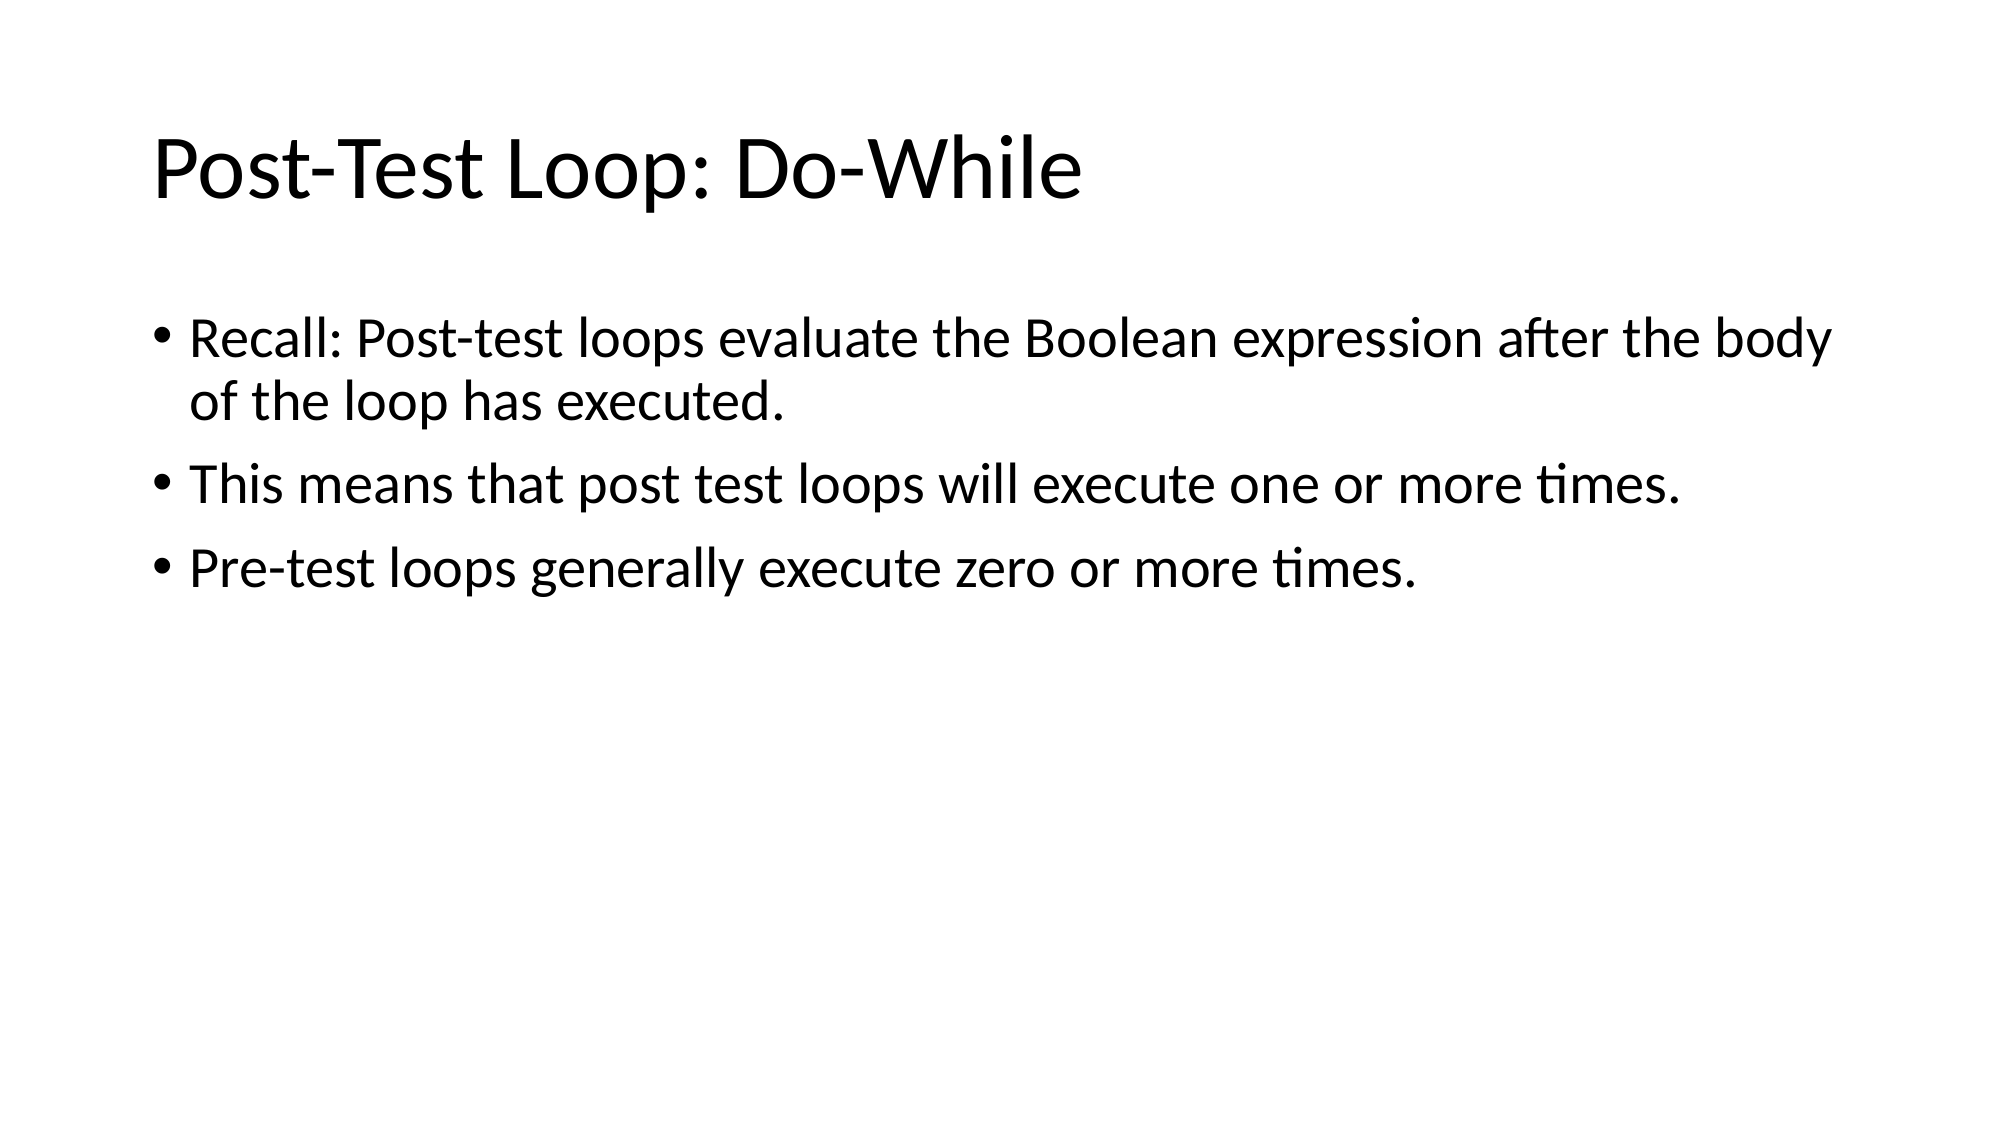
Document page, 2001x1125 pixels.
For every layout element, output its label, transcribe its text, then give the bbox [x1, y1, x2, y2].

title Post-Test Loop: Do-While [137, 59, 1863, 278]
list Recall: Post-test loops evaluate the Boolean expression after the body of the loop has executed. This means that post test loops will execute one or more times. Pre-test loops generally execute zero or more times. [137, 299, 1863, 1014]
